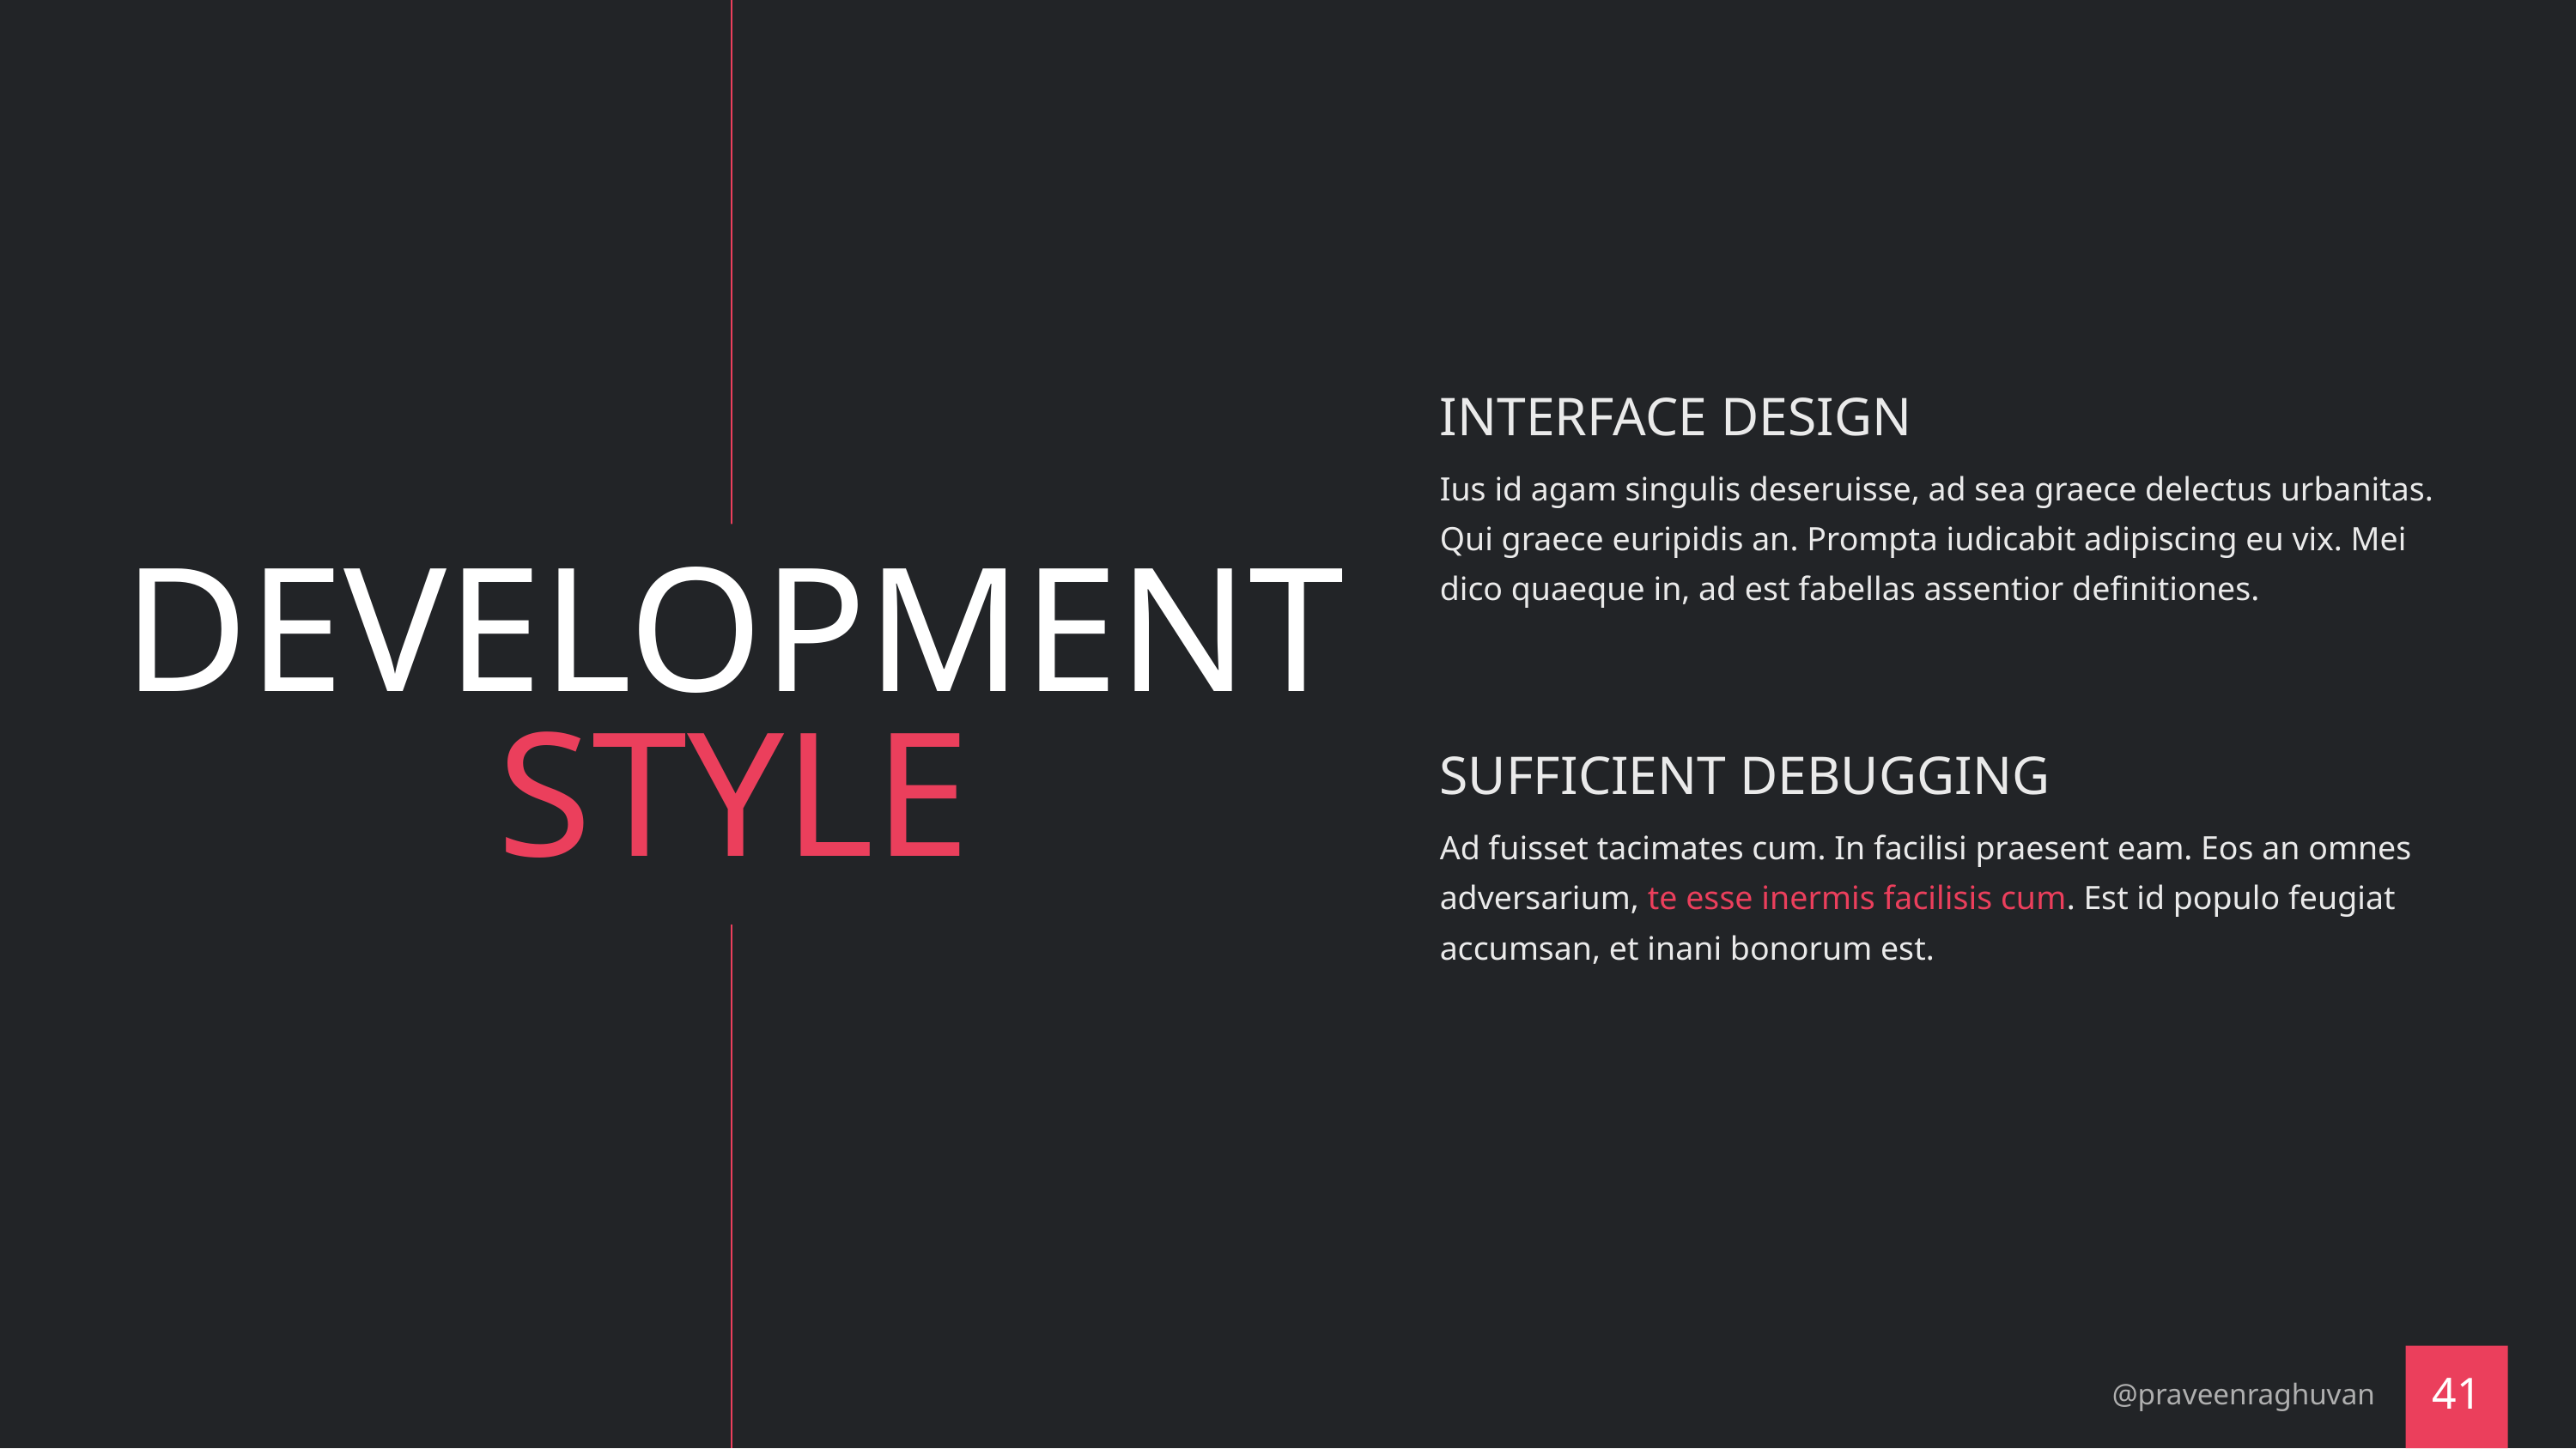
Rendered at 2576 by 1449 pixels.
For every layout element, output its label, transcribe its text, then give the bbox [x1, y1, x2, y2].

list INTERFACE DESIGN [1426, 376, 2451, 450]
list SUFFICIENT DEBUGGING [1426, 736, 2451, 809]
title DEVELOPMENT STYLE [76, 524, 1393, 925]
footer @praveenraghuvan [1519, 1356, 2389, 1434]
slide_number 41 [2404, 1356, 2509, 1434]
list Ius id agam singulis deseruisse, ad sea graece delectus urbanitas. Qui graece euripidis an. Prompta iudicabit adipiscing eu vix. Mei dico quaeque in, ad est fabellas assentior definitiones. [1426, 450, 2451, 685]
list Ad fuisset tacimates cum. In facilisi praesent eam. Eos an omnes adversarium, te esse inermis facilisis cum. Est id populo feugiat accumsan, et inani bonorum est. [1426, 809, 2451, 1044]
